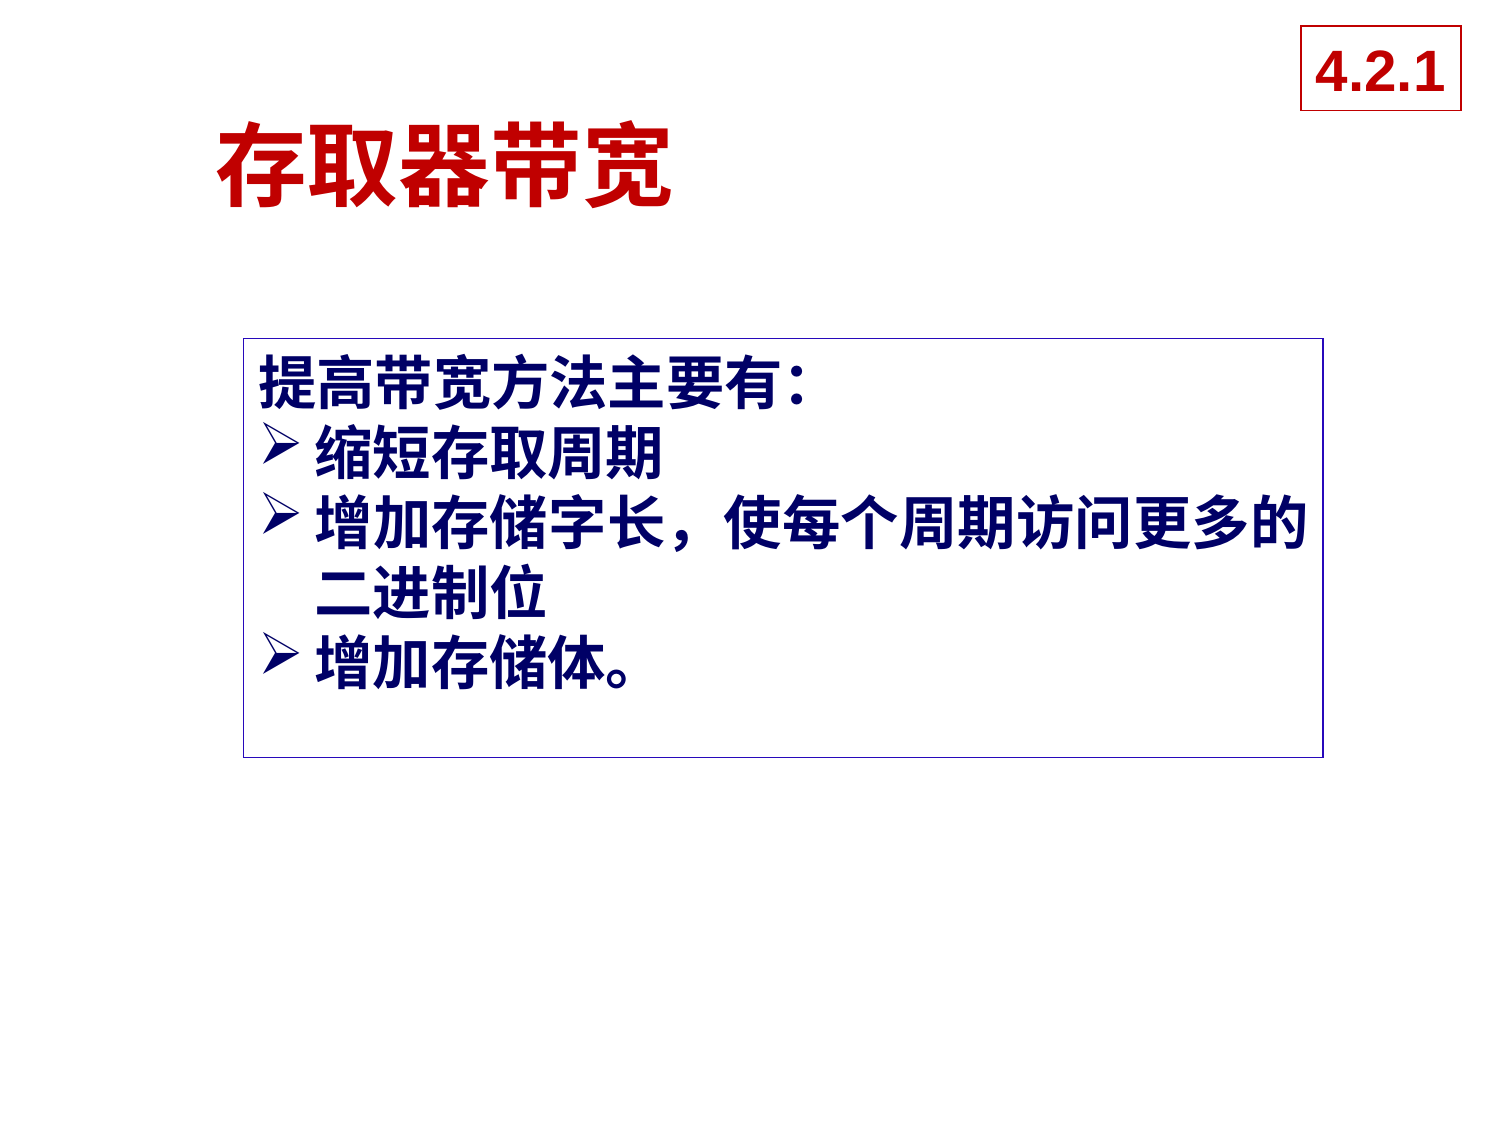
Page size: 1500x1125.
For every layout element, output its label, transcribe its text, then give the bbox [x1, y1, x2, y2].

title 存取器带宽 [200, 99, 1361, 227]
list 提高带宽方法主要有： 缩短存取周期 增加存储字长，使每个周期访问更多的二进制位 增加存储体。 [243, 338, 1324, 758]
text_box 4.2.1 [1301, 25, 1461, 111]
